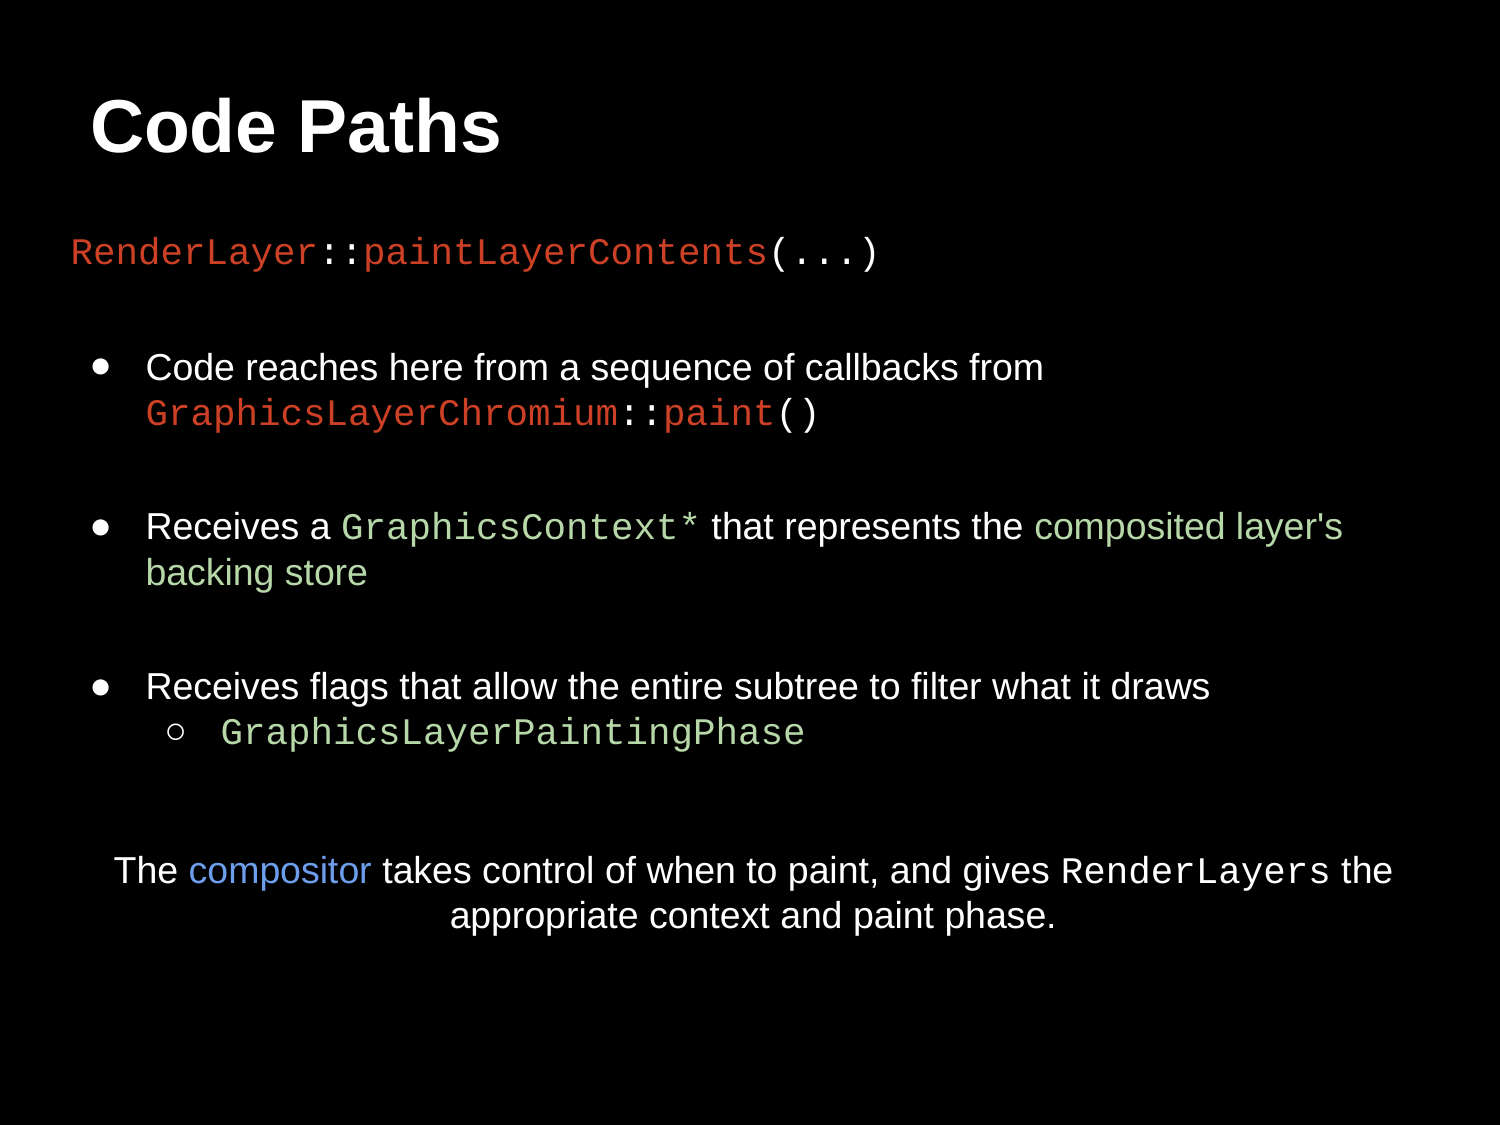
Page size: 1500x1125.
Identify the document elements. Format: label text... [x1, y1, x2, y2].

title Code Paths [75, 21, 1425, 183]
list RenderLayer::paintLayerContents(...) Code reaches here from a sequence of callbacks from GraphicsLayerChromium::paint() Receives a GraphicsContext* that represents the composited layer's backing store Receives flags that allow the entire subtree to filter what it draws GraphicsLayerPaintingPhase [55, 212, 1452, 831]
text_box The compositor takes control of when to paint, and gives RenderLayers the appropriate context and paint phase. [34, 831, 1473, 993]
